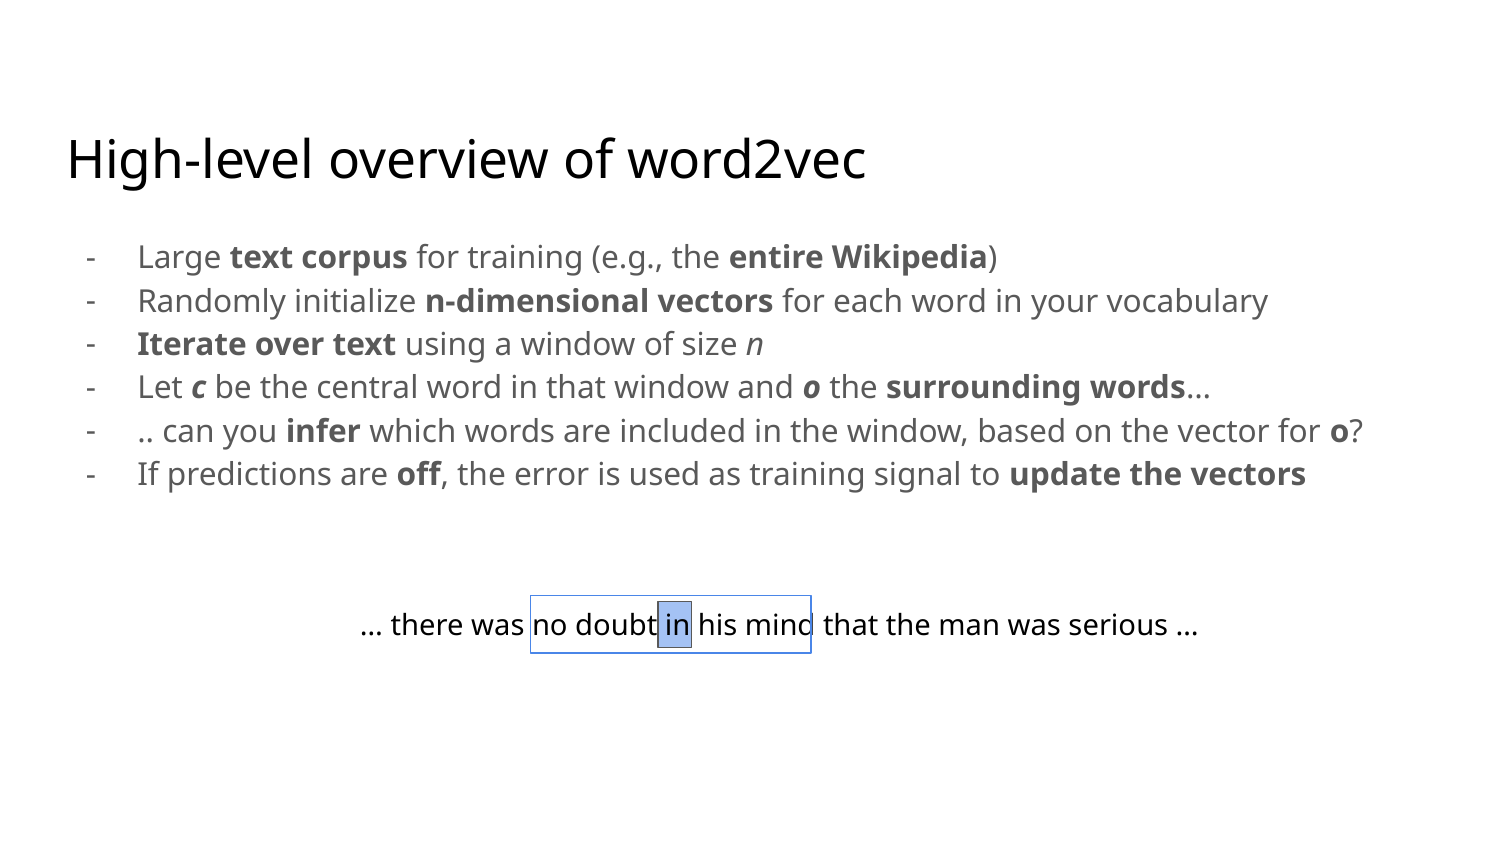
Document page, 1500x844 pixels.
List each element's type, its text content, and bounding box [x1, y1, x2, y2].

text_box … there was no doubt in his mind that the man was serious … [0, 591, 1398, 669]
title High-level overview of word2vec [51, 110, 1449, 205]
text_box [530, 595, 811, 654]
list Large text corpus for training (e.g., the entire Wikipedia) Randomly initialize n-dimensional vectors for each word in your vocabulary Iterate over text using a window of size n Let c be the central word in that window and o the surrounding words… .. can you infer which words are included in the window, based on the vector for o? If predictions are off, the error is used as training signal to update the vectors [51, 216, 1449, 537]
